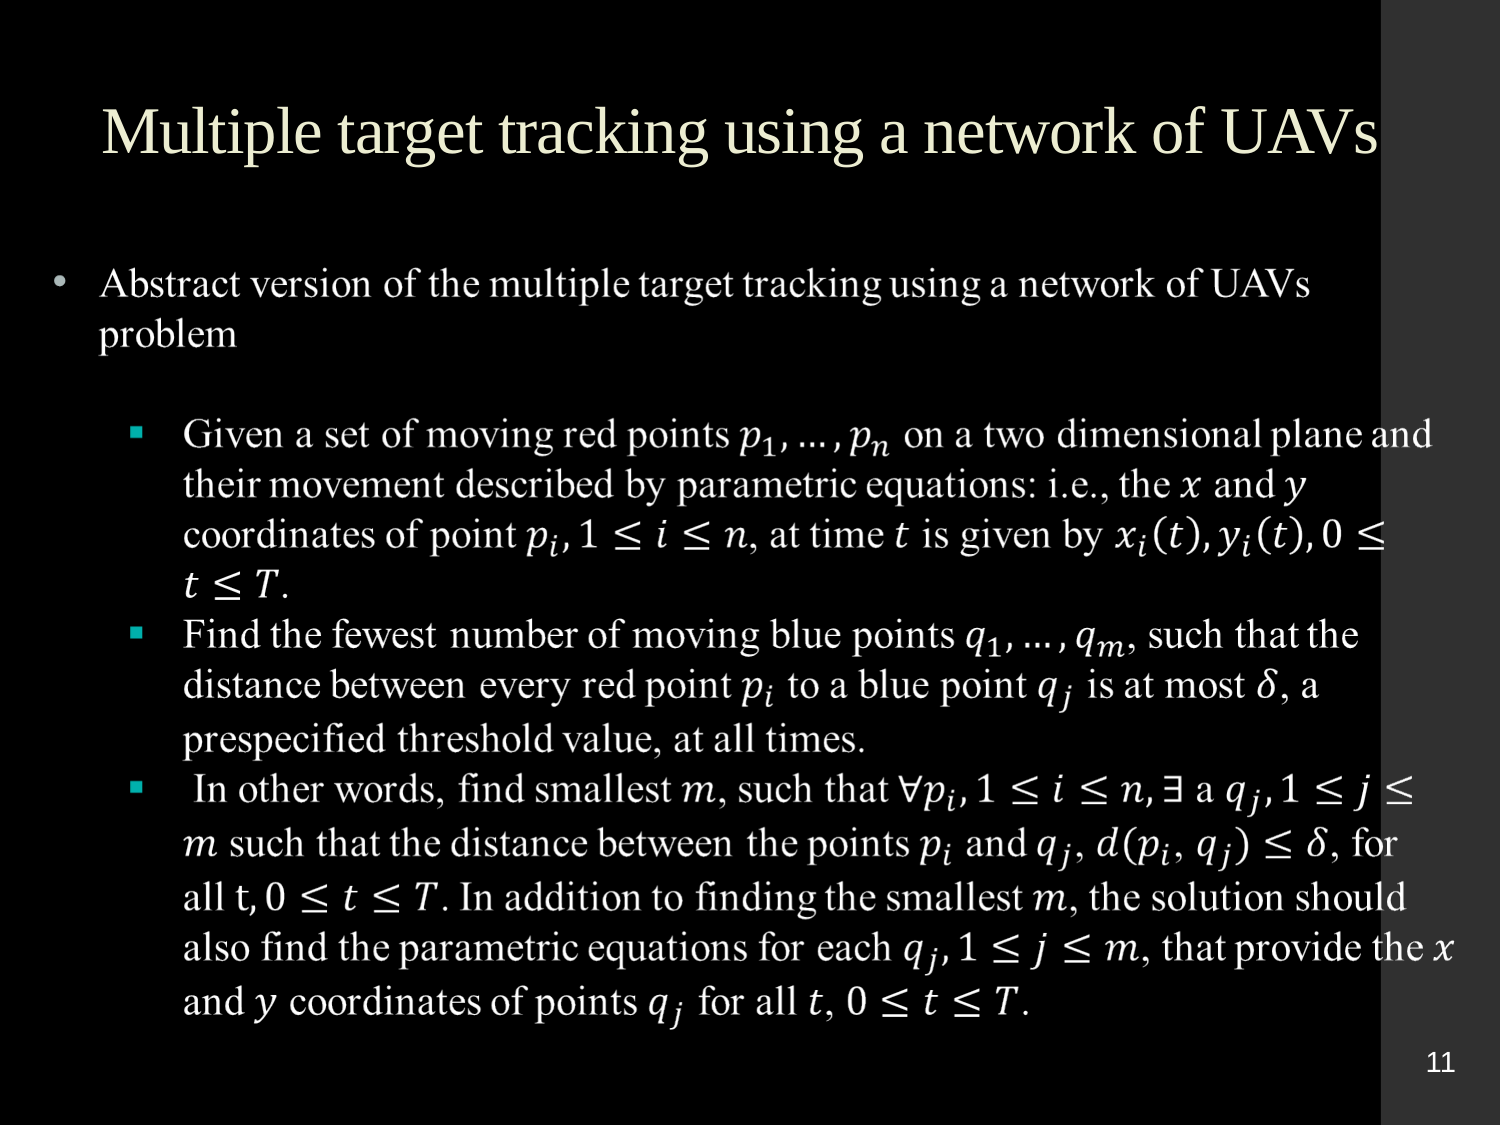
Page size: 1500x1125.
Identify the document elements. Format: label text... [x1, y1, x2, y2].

slide_number 11 [1384, 1012, 1498, 1110]
title Multiple target tracking using a network of UAVs [37, 12, 1444, 175]
text_box [37, 199, 1472, 1044]
